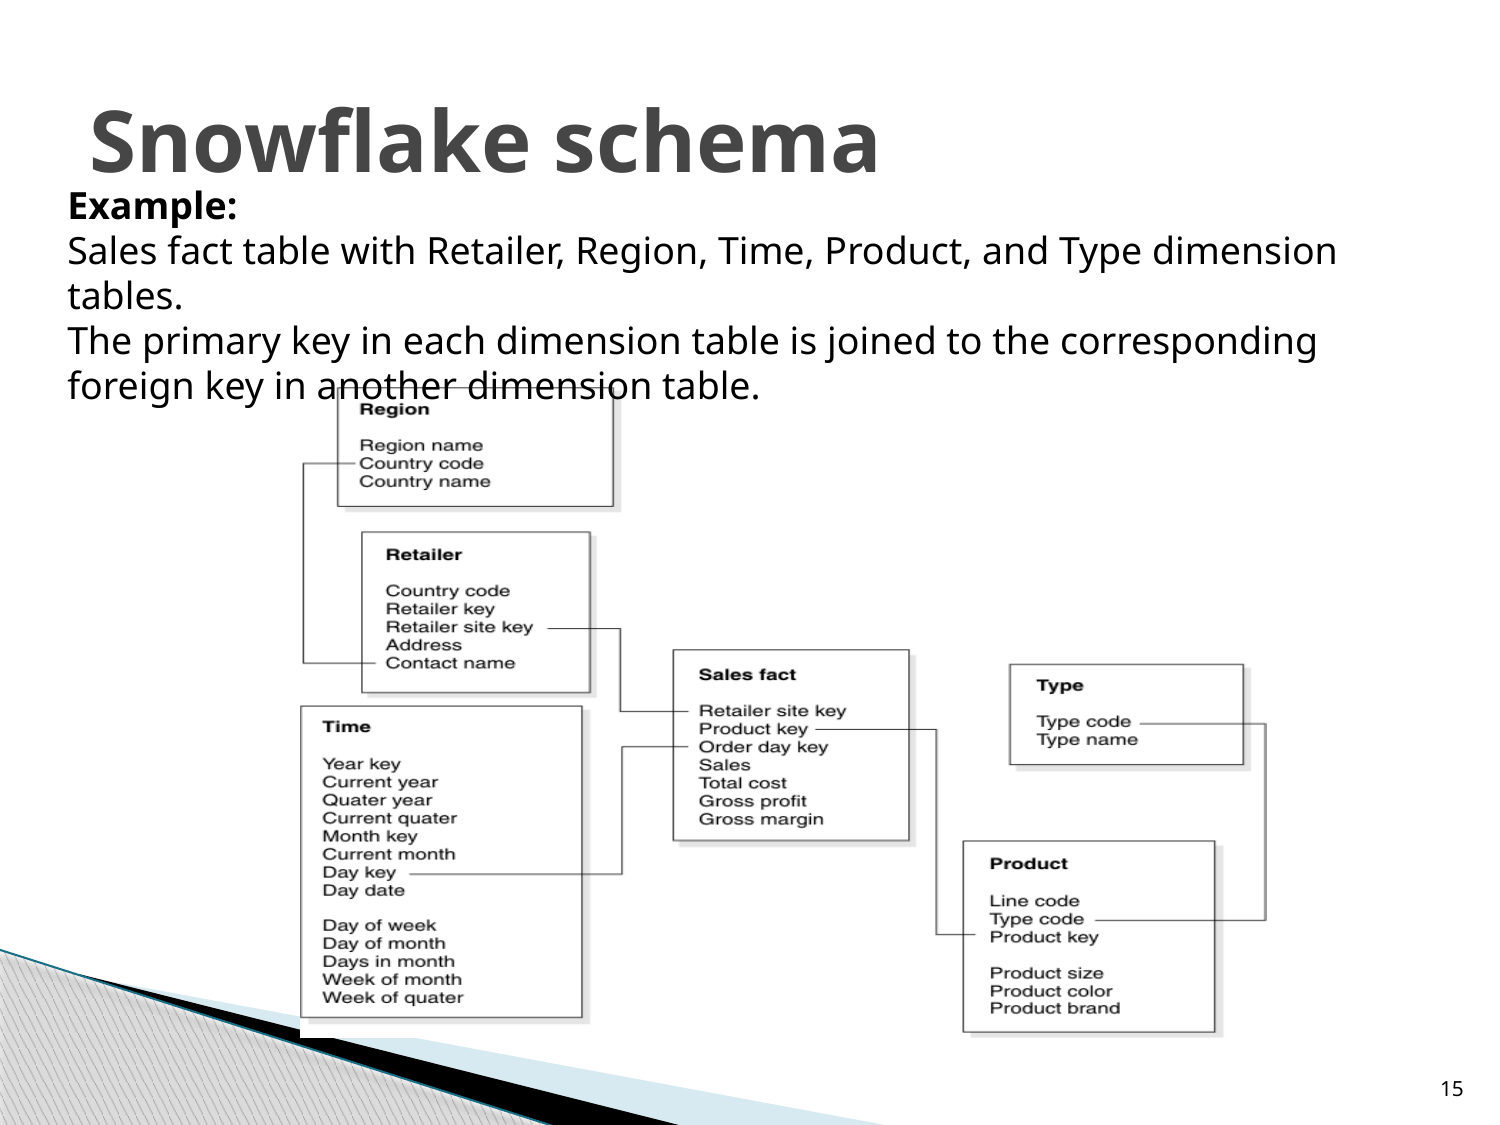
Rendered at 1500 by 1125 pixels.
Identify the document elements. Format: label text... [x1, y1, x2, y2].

text_box Example: Sales fact table with Retailer, Region, Time, Product, and Type dimension tables. The primary key in each dimension table is joined to the corresponding foreign key in another dimension table. [52, 174, 1463, 415]
slide_number 15 [1418, 1051, 1479, 1112]
picture [299, 387, 1267, 1038]
title Snowflake schema [75, 45, 1425, 174]
